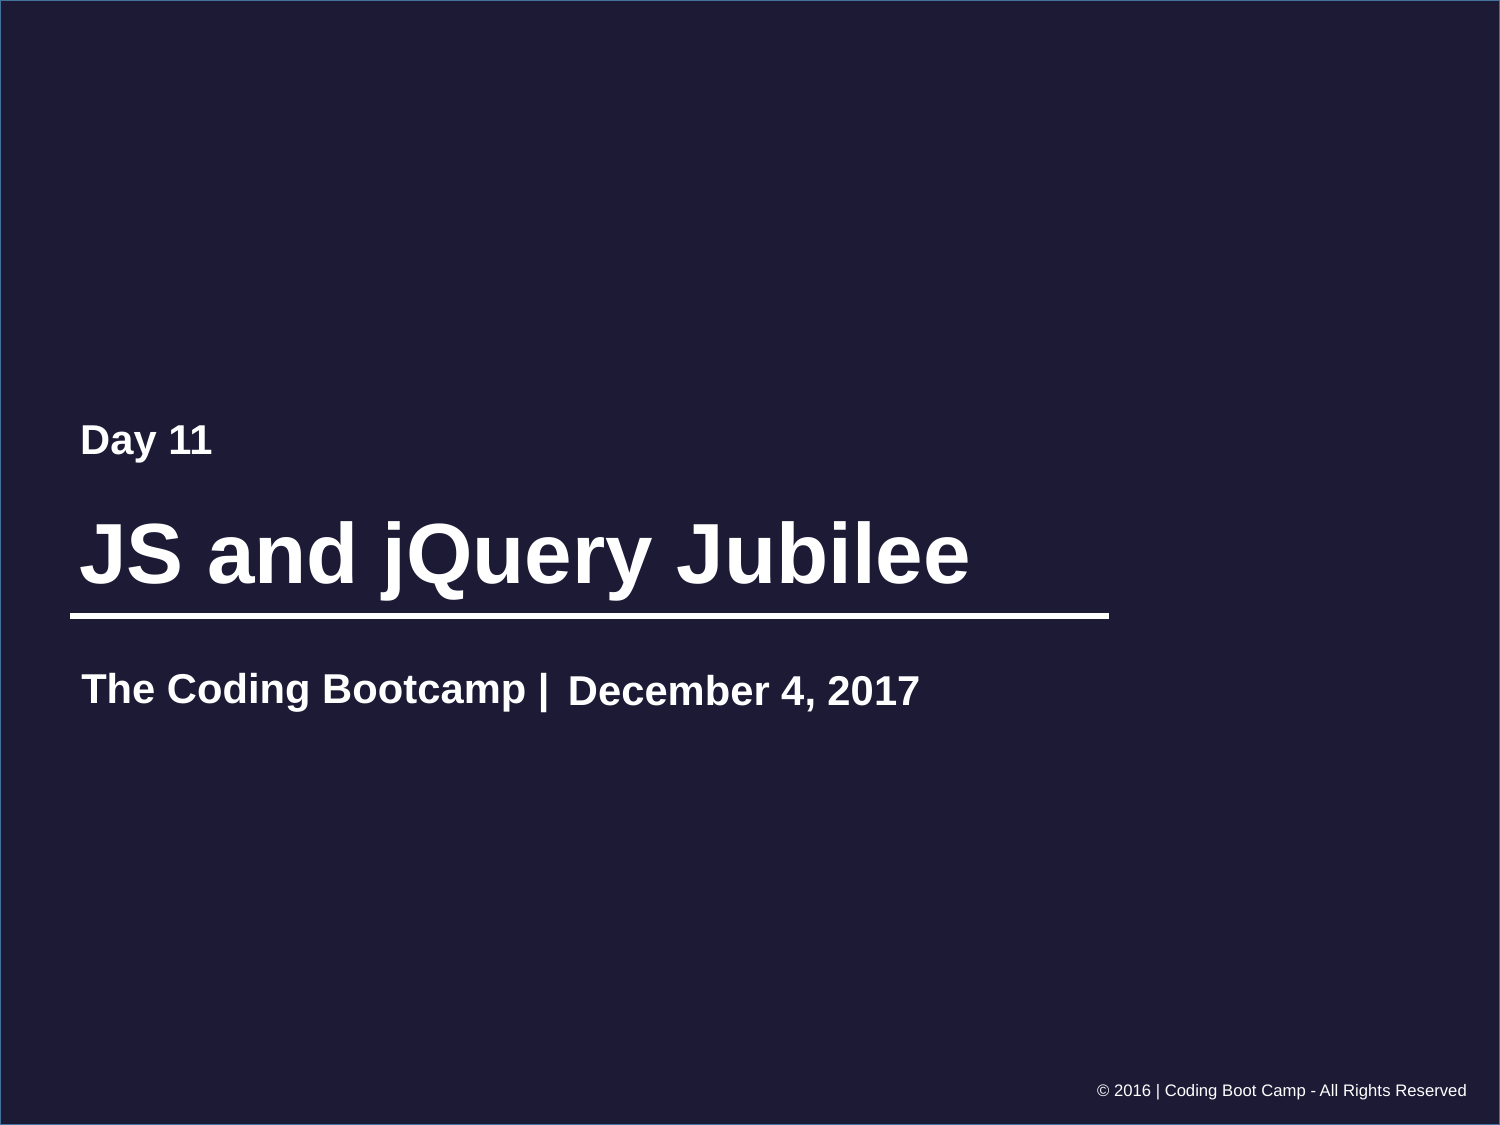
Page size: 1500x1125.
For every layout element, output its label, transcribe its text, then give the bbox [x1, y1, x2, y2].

list December 4, 2017 [552, 661, 975, 725]
title JS and jQuery Jubilee [64, 484, 1415, 628]
list Day 11 [65, 410, 509, 474]
